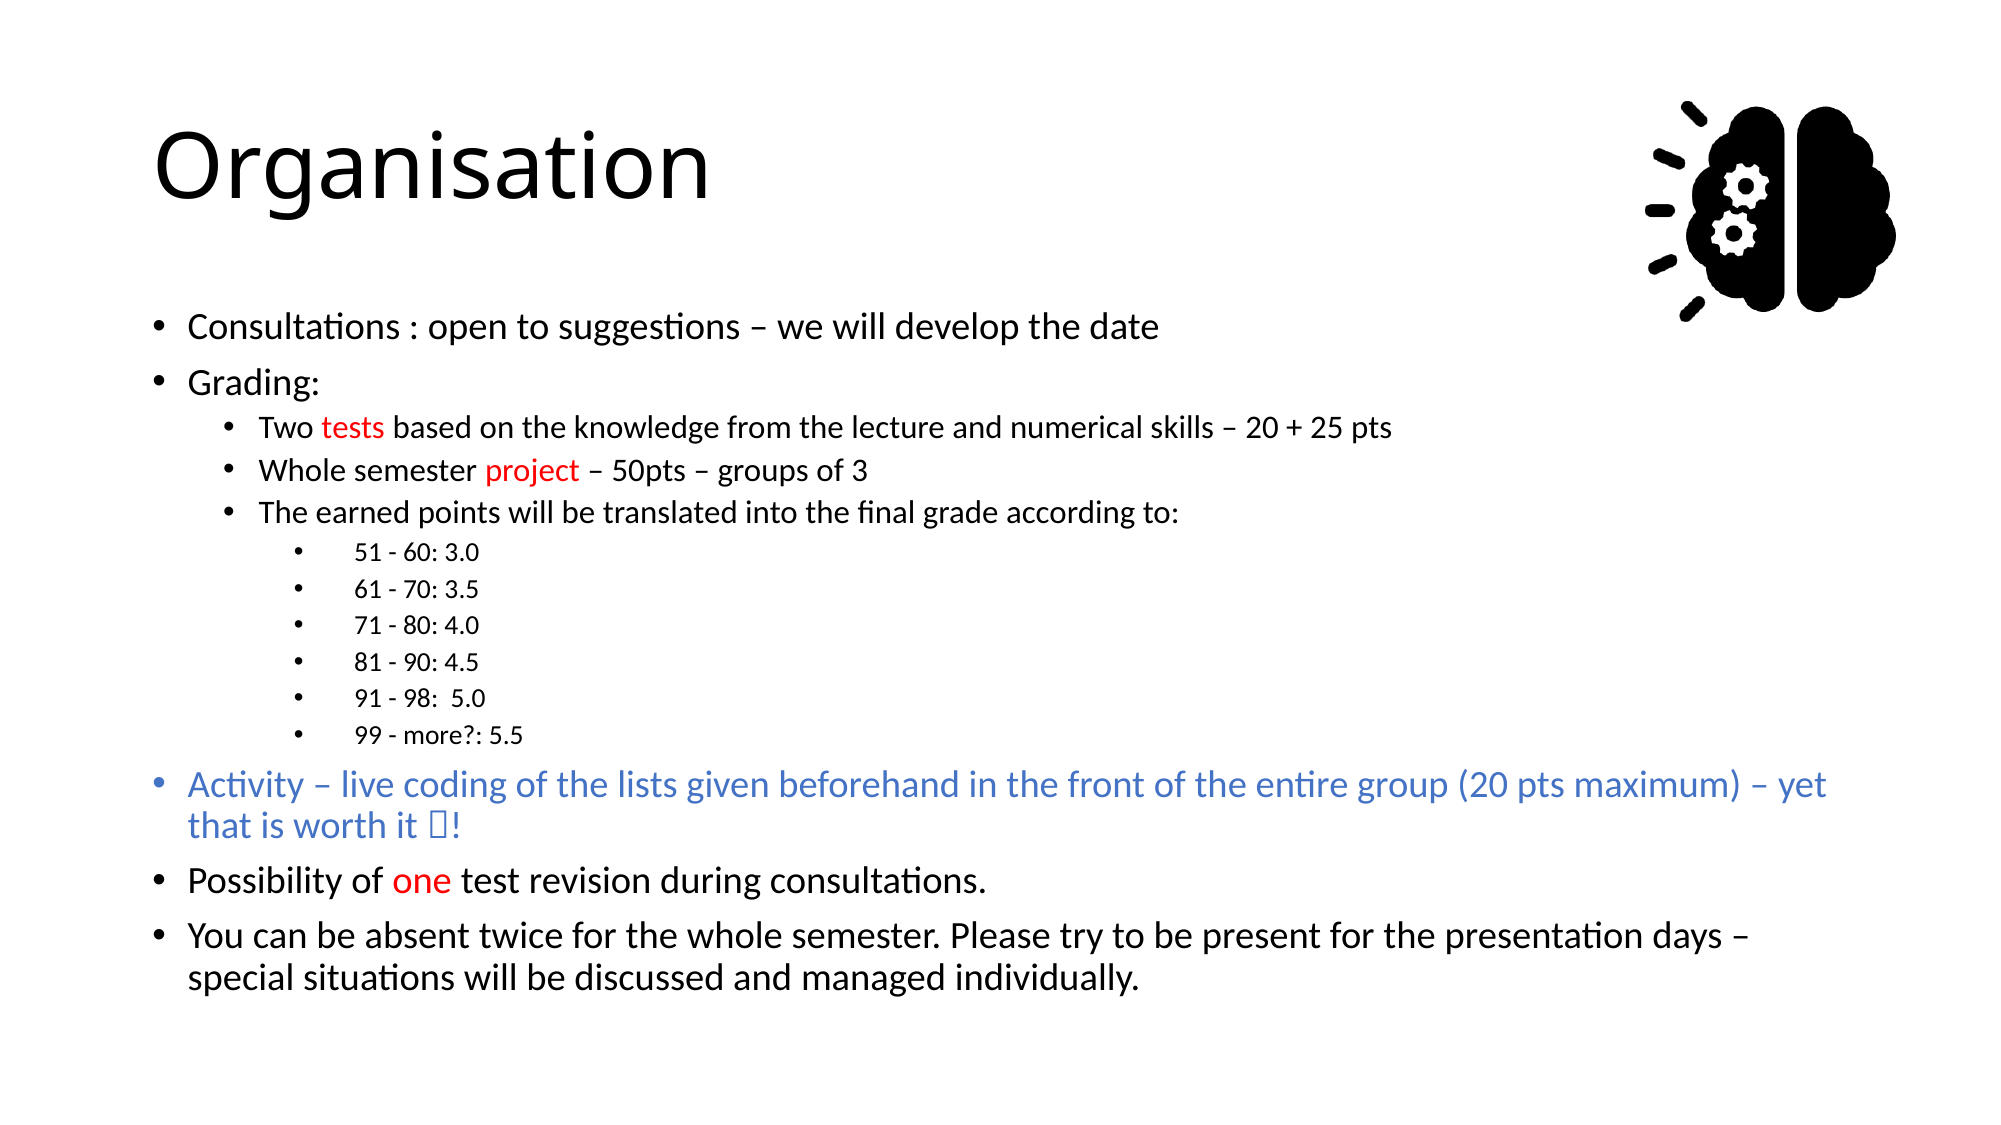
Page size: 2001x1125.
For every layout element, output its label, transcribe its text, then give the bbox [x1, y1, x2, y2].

picture [1638, 59, 1943, 364]
list Consultations : open to suggestions – we will develop the date Grading: Two tests based on the knowledge from the lecture and numerical skills – 20 + 25 pts Whole semester project – 50pts – groups of 3 The earned points will be translated into the final grade according to: 51 - 60: 3.0 61 - 70: 3.5 71 - 80: 4.0 81 - 90: 4.5 91 - 98: 5.0 99 - more?: 5.5 Activity – live coding of the lists given beforehand in the front of the entire group (20 pts maximum) – yet that is worth it ! Possibility of one test revision during consultations. You can be absent twice for the whole semester. Please try to be present for the presentation days – special situations will be discussed and managed individually. [137, 299, 1863, 1014]
title Organisation [137, 59, 1638, 278]
